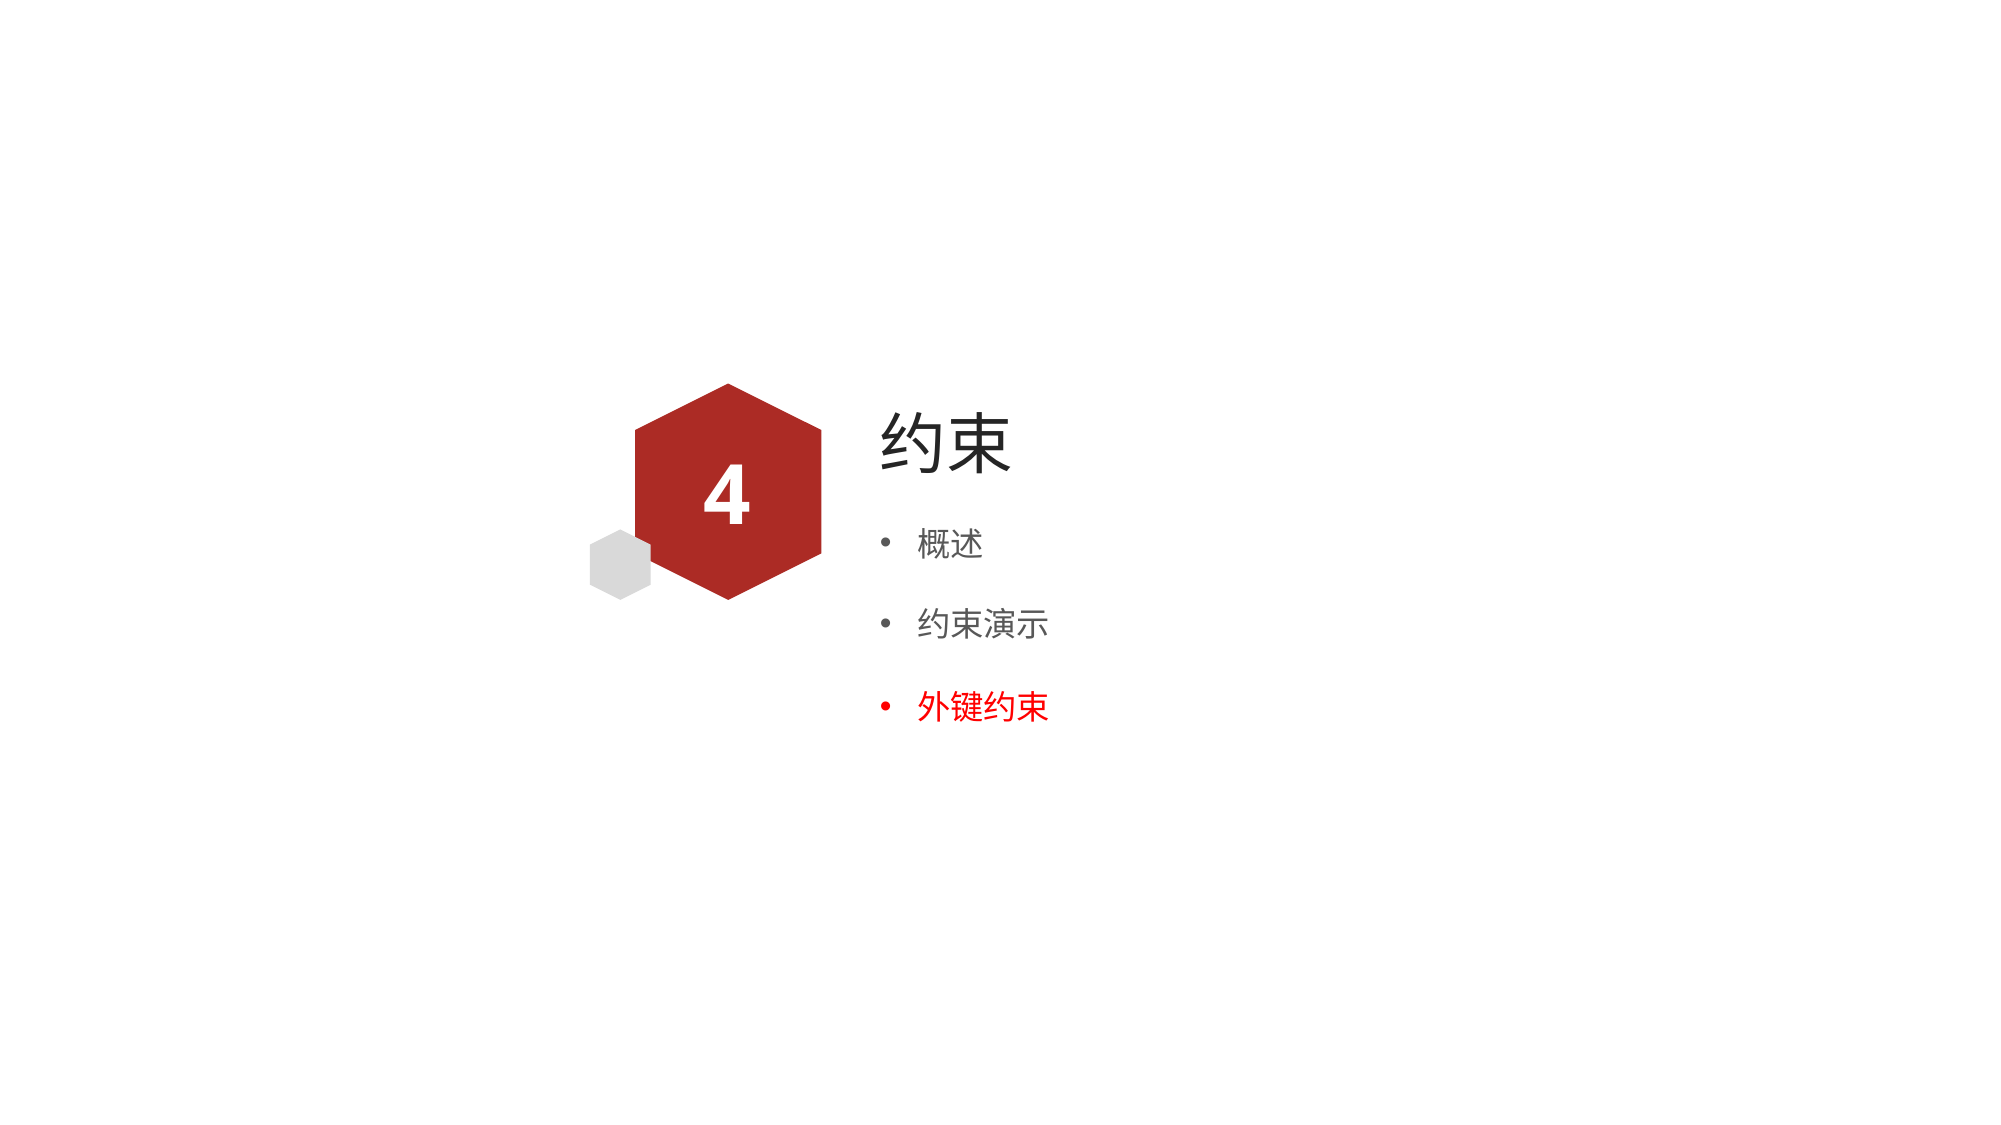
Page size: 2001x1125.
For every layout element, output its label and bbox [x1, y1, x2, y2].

text_box [877, 601, 1053, 727]
text_box [877, 400, 1016, 563]
text_box [701, 439, 758, 542]
